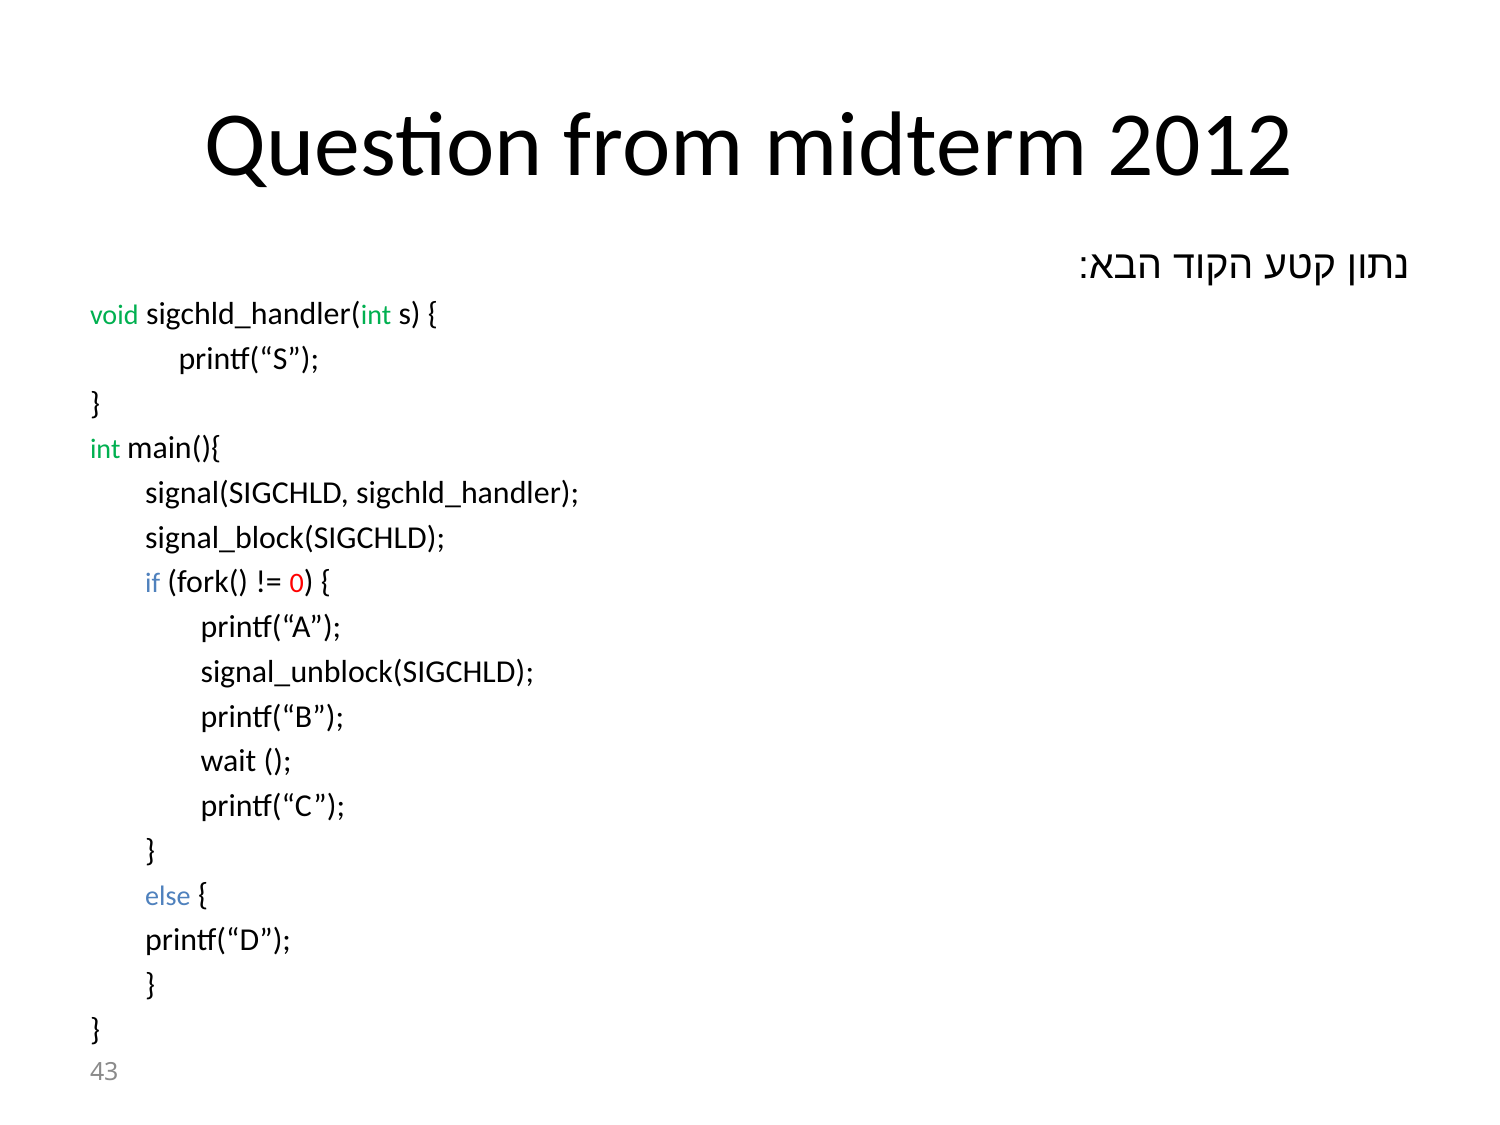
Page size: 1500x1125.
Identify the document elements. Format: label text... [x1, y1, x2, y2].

title Question from midterm 2012 [74, 44, 1426, 231]
slide_number 43 [75, 1042, 425, 1103]
list נתון קטע הקוד הבא: void sigchld_handler(int s) { printf(“S”); } int main(){ signal(SIGCHLD, sigchld_handler); signal_block(SIGCHLD); if (fork() != 0) { printf(“A”); signal_unblock(SIGCHLD); printf(“B”); wait (); printf(“C”); } else { printf(“D”); } } [74, 231, 1426, 1059]
